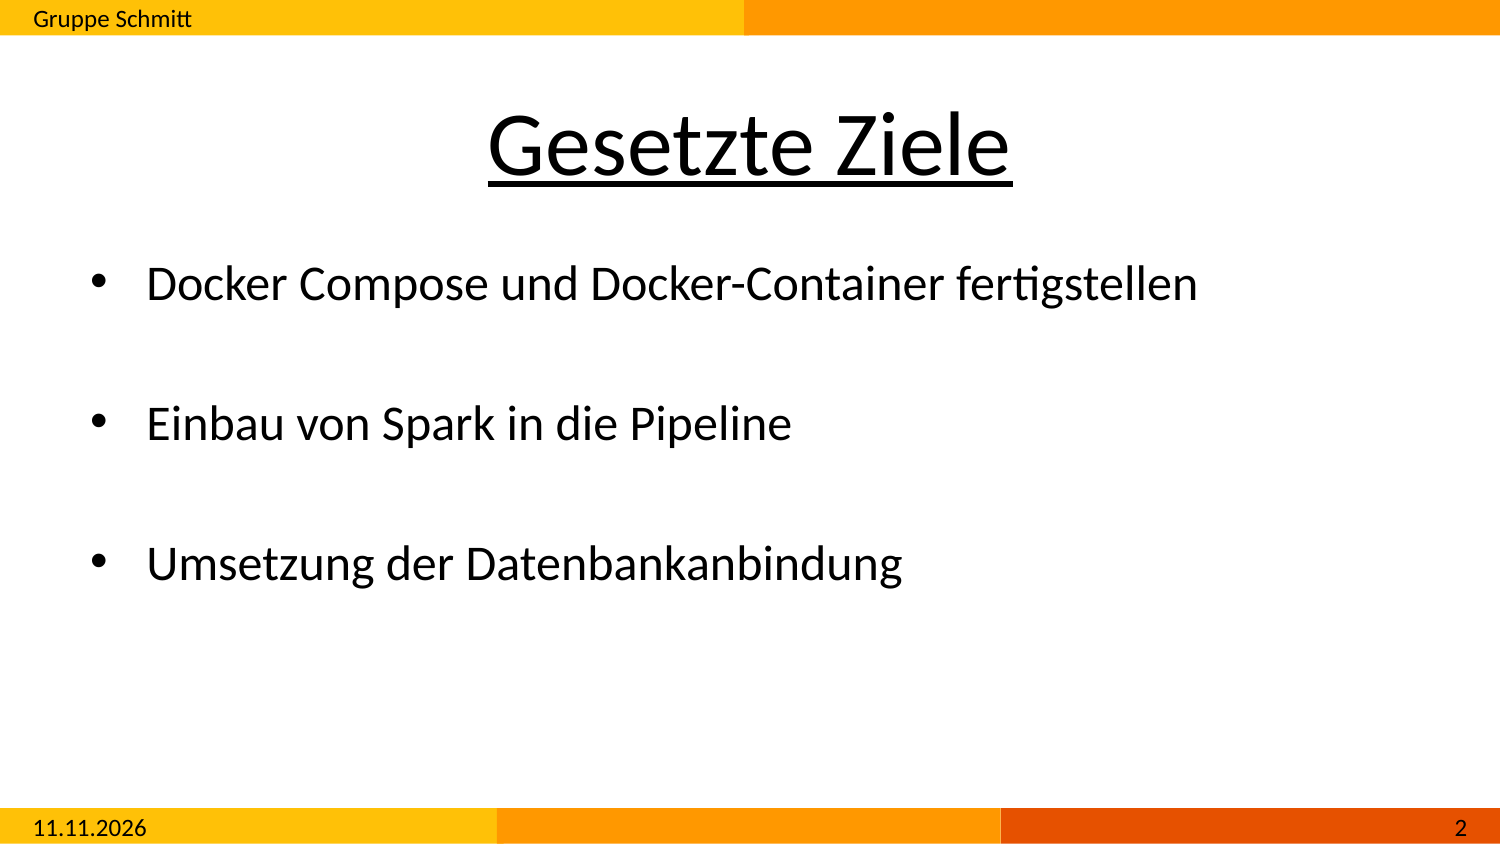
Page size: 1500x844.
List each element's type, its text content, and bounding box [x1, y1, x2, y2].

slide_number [17, 808, 497, 844]
slide_number 1 [1000, 808, 1483, 844]
list Docker Compose und Docker-Container fertigstellen Einbau von Spark in die Pipeline Umsetzung der Datenbankanbindung [75, 243, 1425, 800]
title Gesetzte Ziele [75, 68, 1425, 210]
